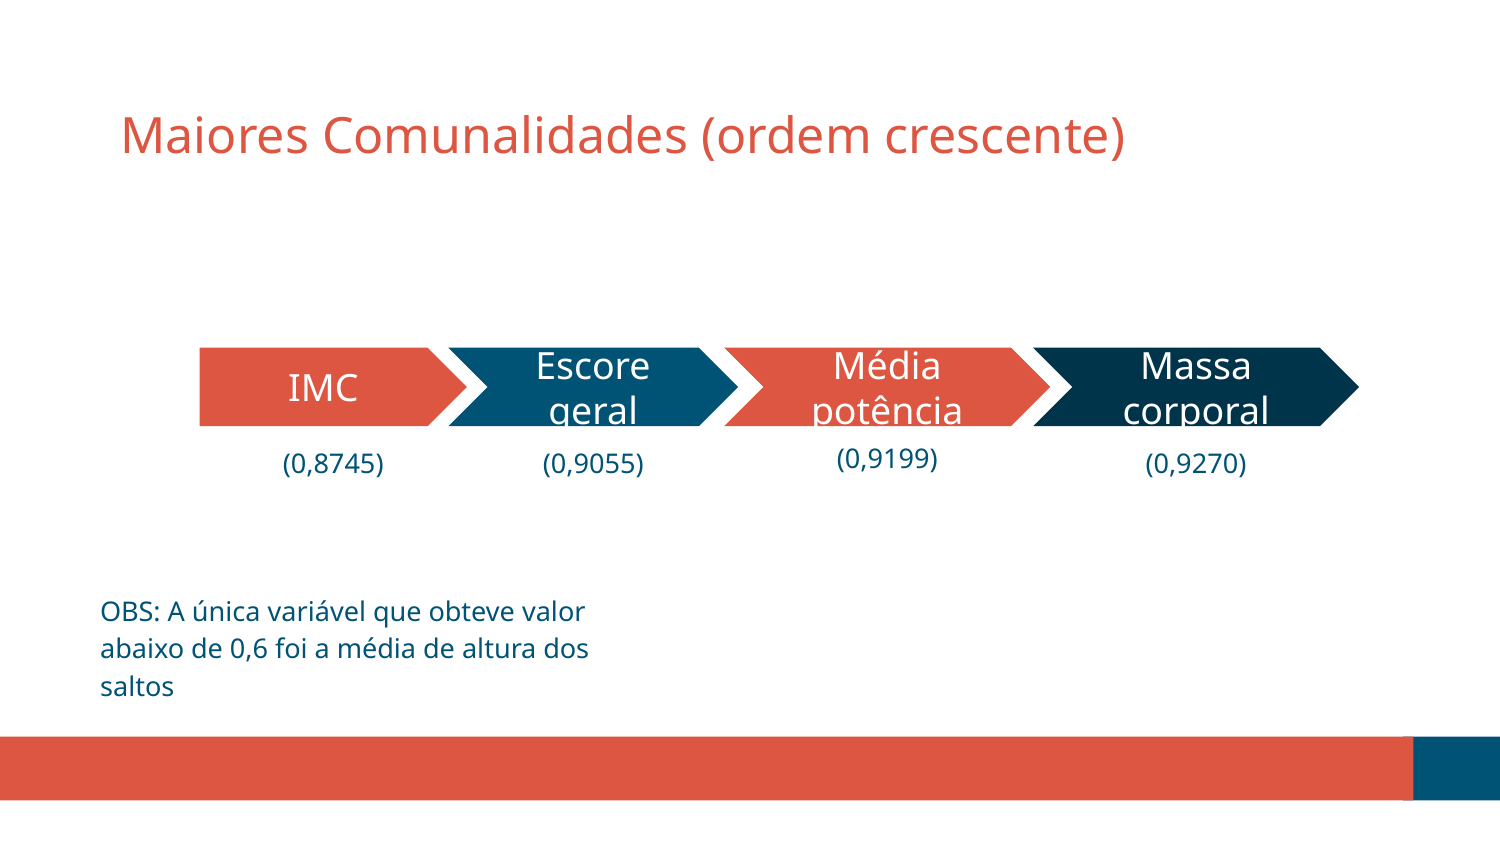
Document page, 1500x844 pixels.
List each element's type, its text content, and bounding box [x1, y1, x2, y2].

text_box Massa corporal [1033, 347, 1360, 427]
subtitle (0,9270) [1085, 426, 1307, 475]
subtitle (0,9055) [482, 426, 704, 475]
subtitle (0,9199) [776, 426, 998, 475]
subtitle OBS: A única variável que obteve valor abaixo de 0,6 foi a média de altura dos saltos [85, 574, 661, 705]
title Maiores Comunalidades (ordem crescente) [105, 101, 1429, 166]
text_box Escore geral [448, 347, 739, 427]
subtitle (0,8745) [236, 426, 431, 475]
text_box IMC [199, 347, 467, 427]
text_box Média potência [724, 347, 1051, 427]
